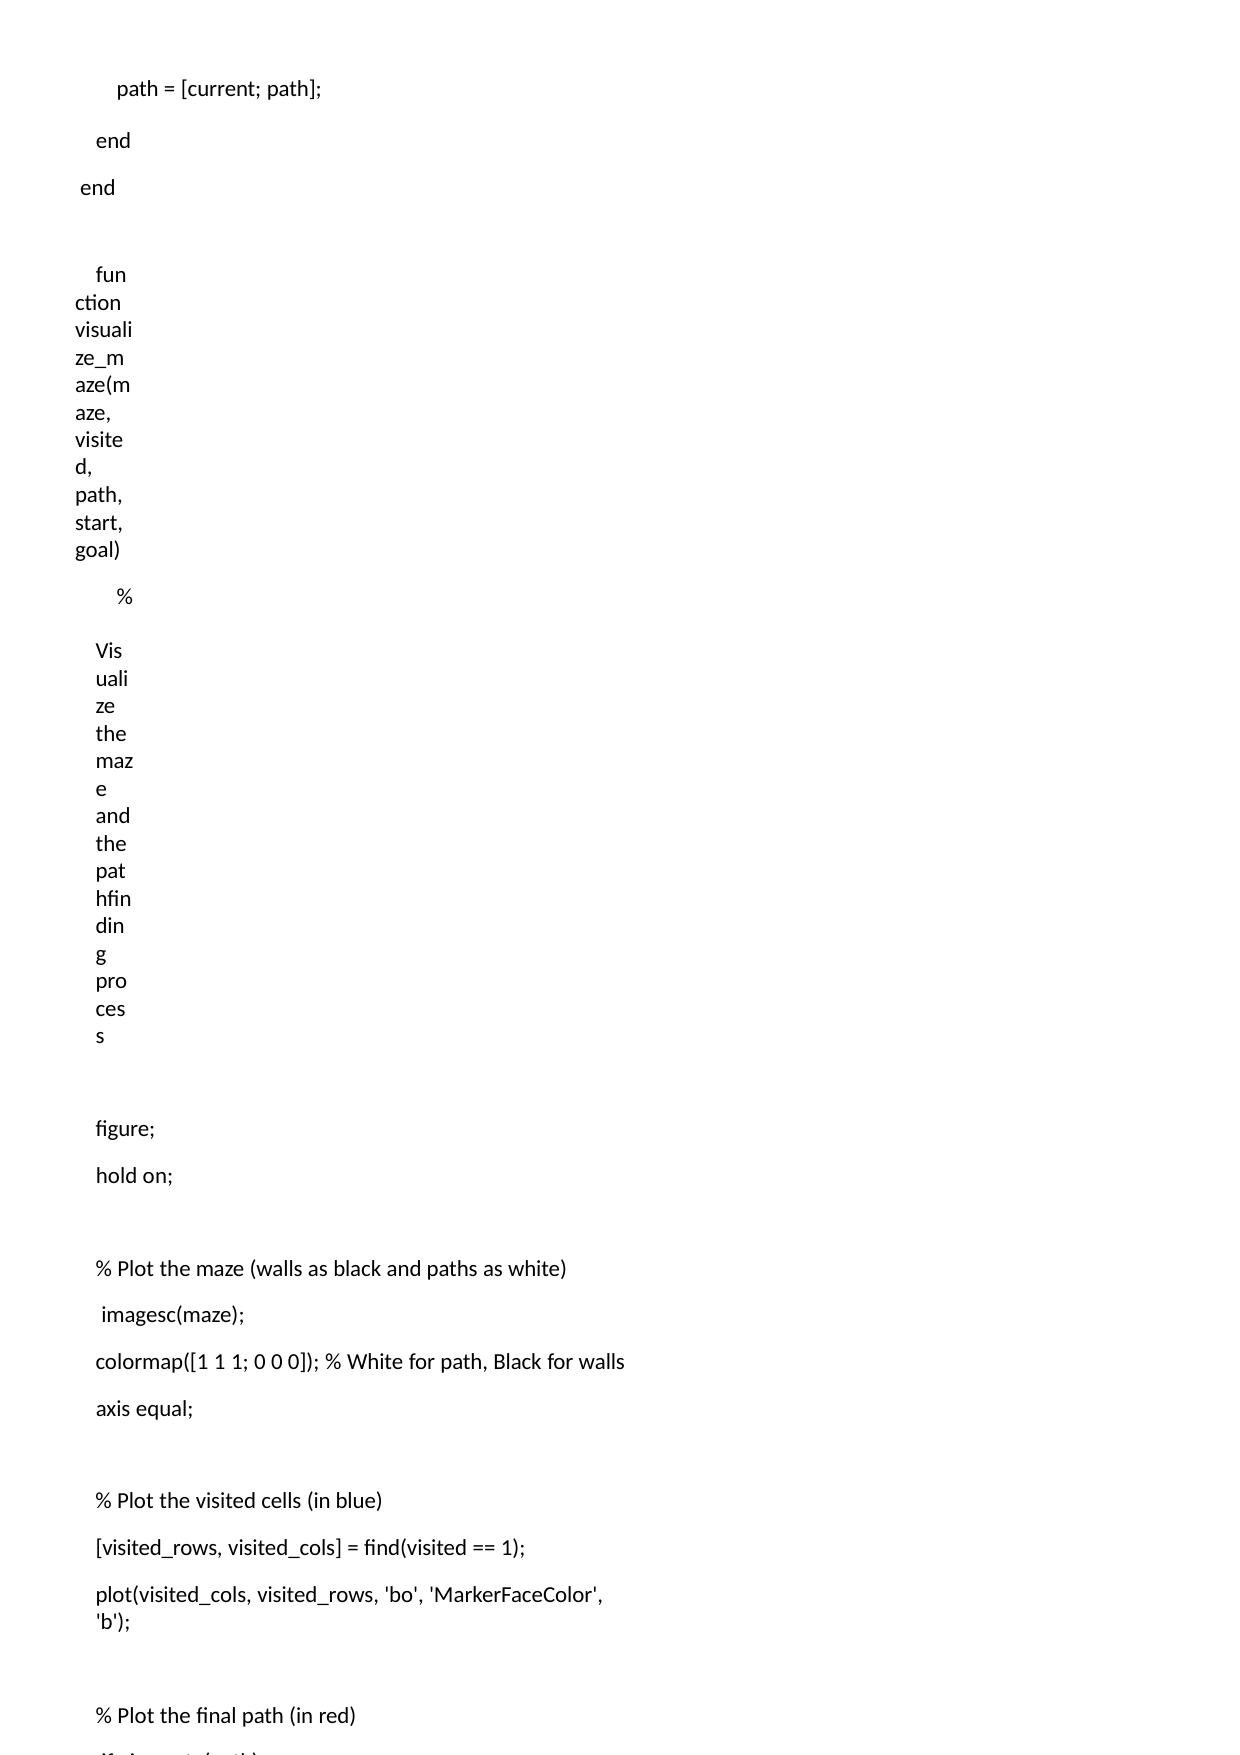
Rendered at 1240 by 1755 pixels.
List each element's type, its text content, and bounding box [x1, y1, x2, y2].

text_box path = [current; path]; end end function visualize_maze(maze, visited, path, start, goal) % Visualize the maze and the pathfinding process figure; hold on; % Plot the maze (walls as black and paths as white) imagesc(maze); colormap([1 1 1; 0 0 0]); % White for path, Black for walls axis equal; % Plot the visited cells (in blue) [visited_rows, visited_cols] = find(visited == 1); plot(visited_cols, visited_rows, 'bo', 'MarkerFaceColor', 'b'); % Plot the final path (in red) if ~isempty(path) [path_rows, path_cols] = deal(path(:, 1), path(:, 2)); plot(path_cols, path_rows, 'ro-', 'MarkerFaceColor', 'r', 'LineWidth', 2); end % Mark the start and goal positions plot(start(2), start(1), 'go', 'MarkerFaceColor', 'g', 'MarkerSize', 10); % Green for start plot(goal(2), goal(1), 'mo', 'MarkerFaceColor', 'm', 'MarkerSize', 10); % Magenta for goal title('Maze Solving with BFS'); xlabel('Columns'); ylabel('Rows'); hold off; end [72, 71, 925, 1755]
